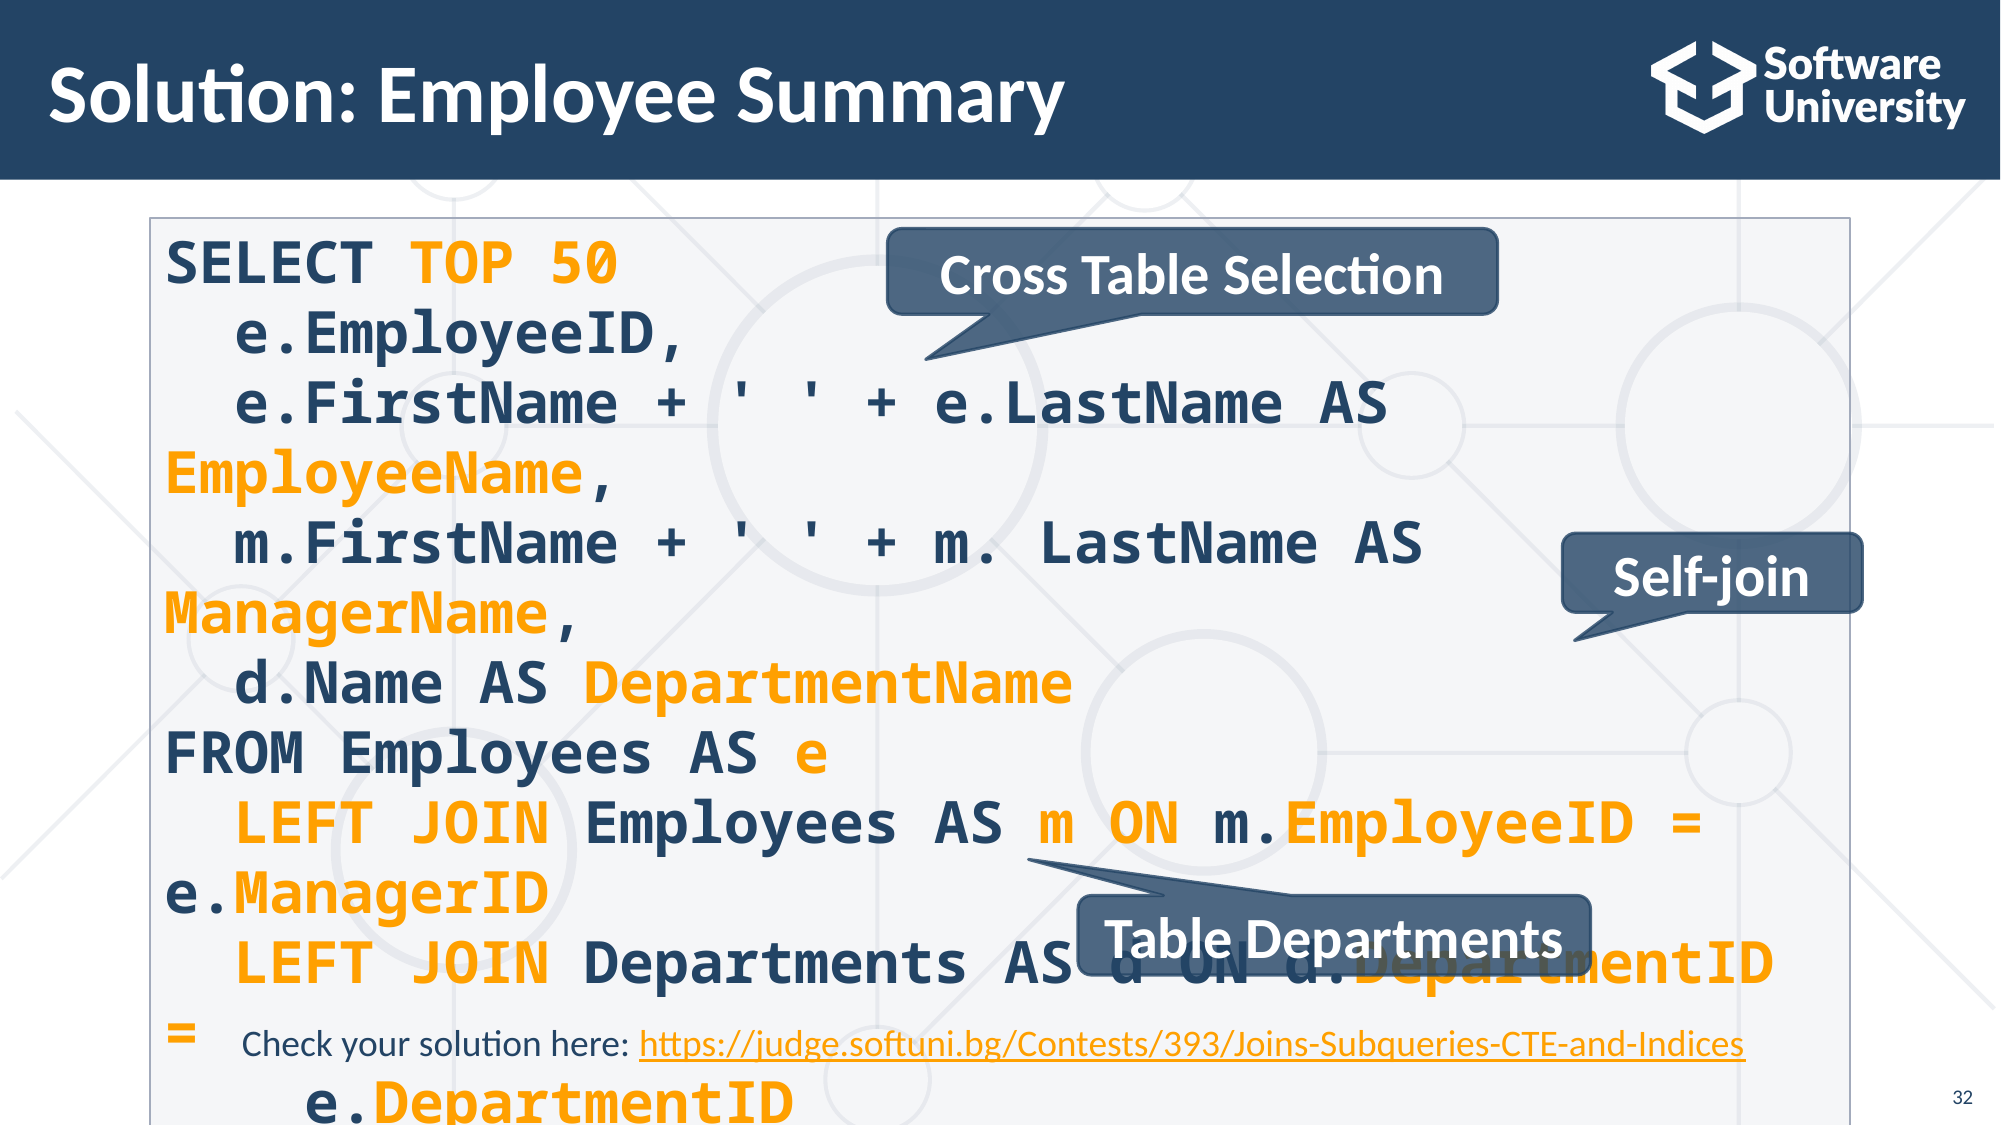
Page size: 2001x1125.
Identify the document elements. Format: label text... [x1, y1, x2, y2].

title Solution: Employee Summary [31, 16, 1625, 162]
text_box SELECT TOP 50 e.EmployeeID, e.FirstName + ' ' + e.LastName AS EmployeeName, m.FirstName + ' ' + m. LastName AS ManagerName, d.Name AS DepartmentName FROM Employees AS e LEFT JOIN Employees AS m ON m.EmployeeID = e.ManagerID LEFT JOIN Departments AS d ON d.DepartmentID = e.DepartmentID ORDER BY e.EmployeeID ASC [150, 217, 1850, 1011]
text_box SELECT TOP 50 e.EmployeeID, e.FirstName + ' ' + e.LastName AS EmployeeName, m.FirstName + ' ' + m. LastName AS ManagerName, d.Name AS DepartmentName FROM Employees AS e LEFT JOIN Employees AS m ON m.EmployeeID = e.ManagerID LEFT JOIN Departments AS d ON d.DepartmentID = e.DepartmentID ORDER BY e.EmployeeID ASC [150, 1072, 1850, 1125]
text_box Self-join [1560, 531, 1865, 643]
text_box Cross Table Selection [885, 226, 1500, 362]
text_box Table Departments [1026, 857, 1593, 978]
picture [1651, 41, 1966, 134]
slide_number 32 [1927, 1067, 1989, 1117]
text_box Check your solution here: https://judge.softuni.bg/Contests/393/Joins-Subqueries-CTE-and-Indices [124, 1011, 1863, 1072]
